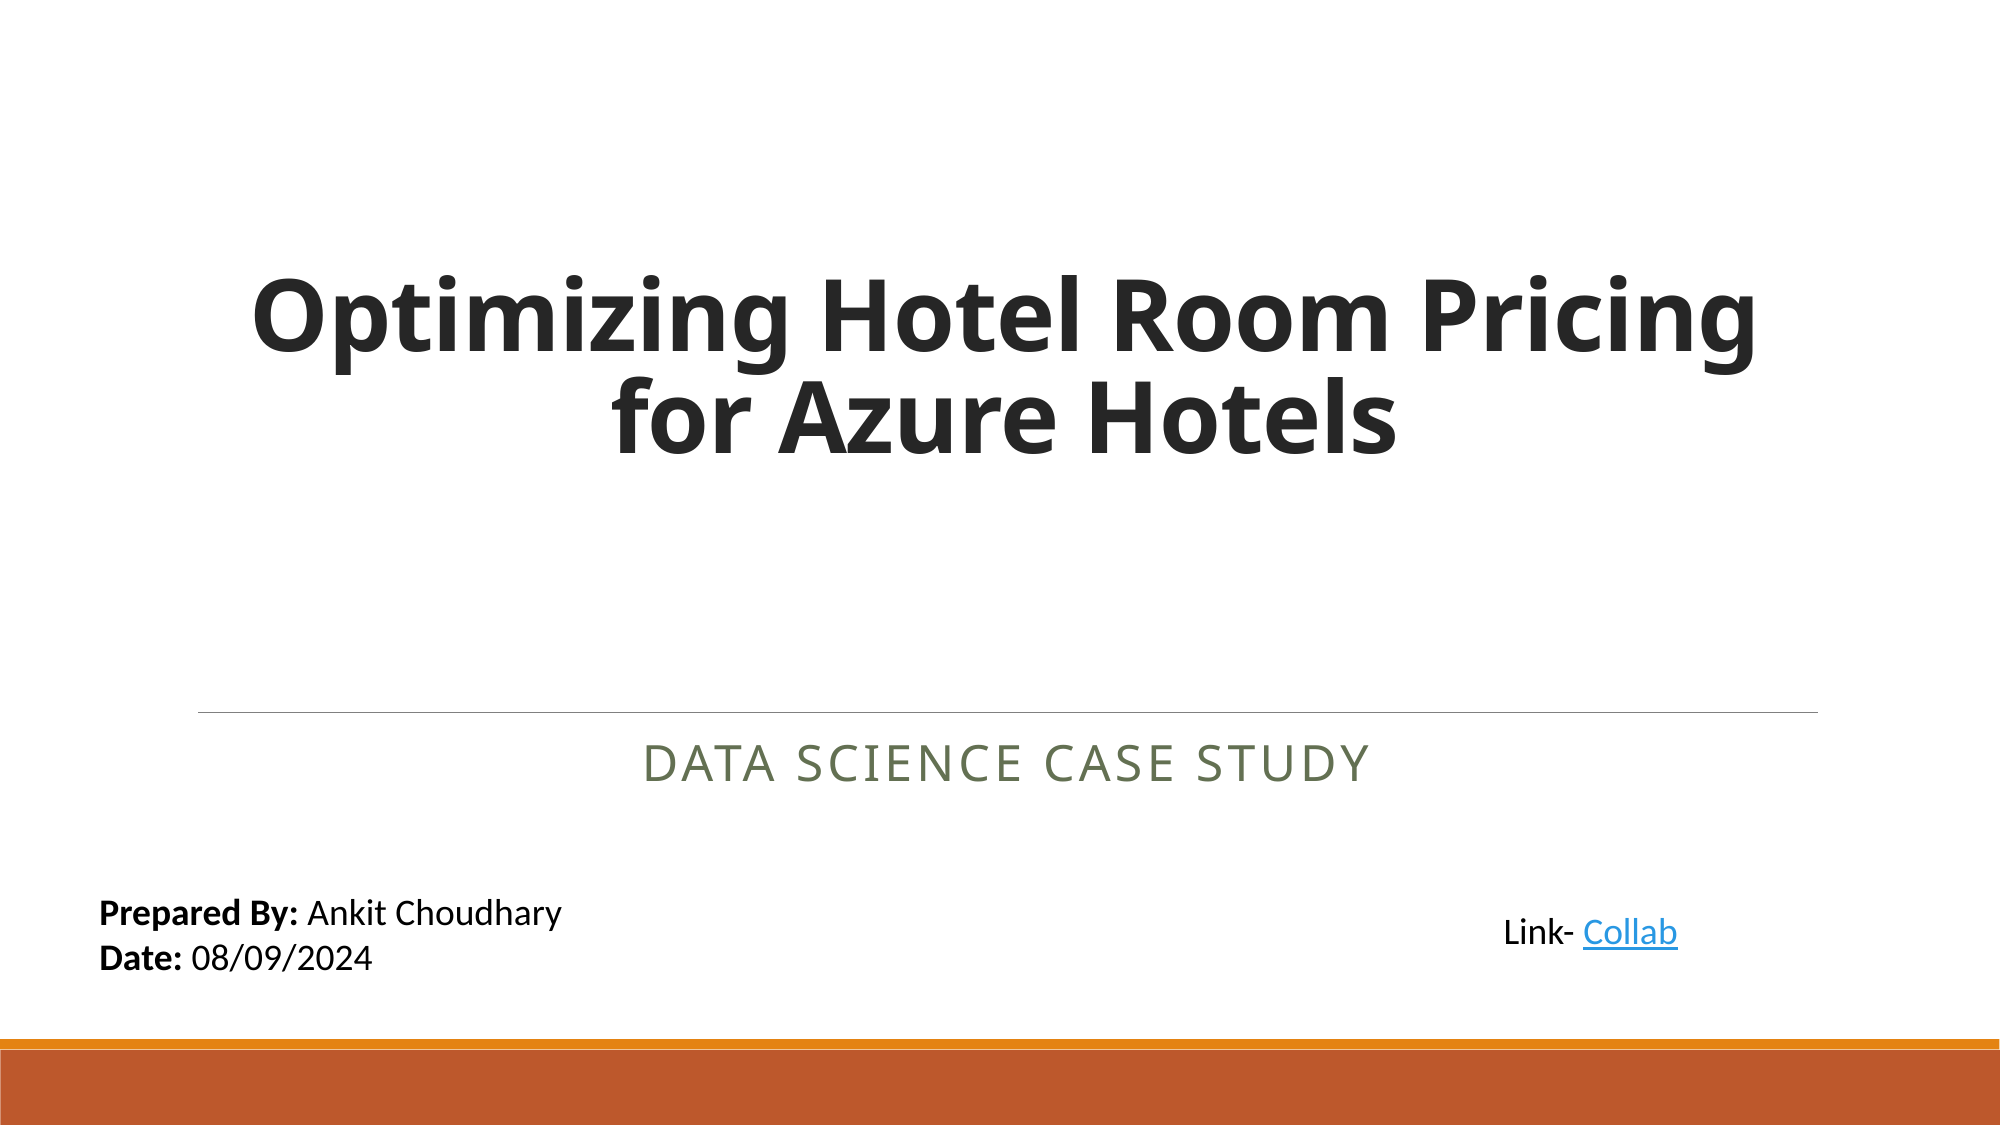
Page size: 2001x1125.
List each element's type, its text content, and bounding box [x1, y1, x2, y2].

subtitle Data Science Case Study [180, 730, 1831, 832]
title Optimizing Hotel Room Pricing for Azure Hotels [180, 124, 1830, 482]
text_box Link- Collab [1488, 899, 1912, 1005]
text_box Prepared By: Ankit Choudhary Date: 08/09/2024 [84, 880, 599, 986]
